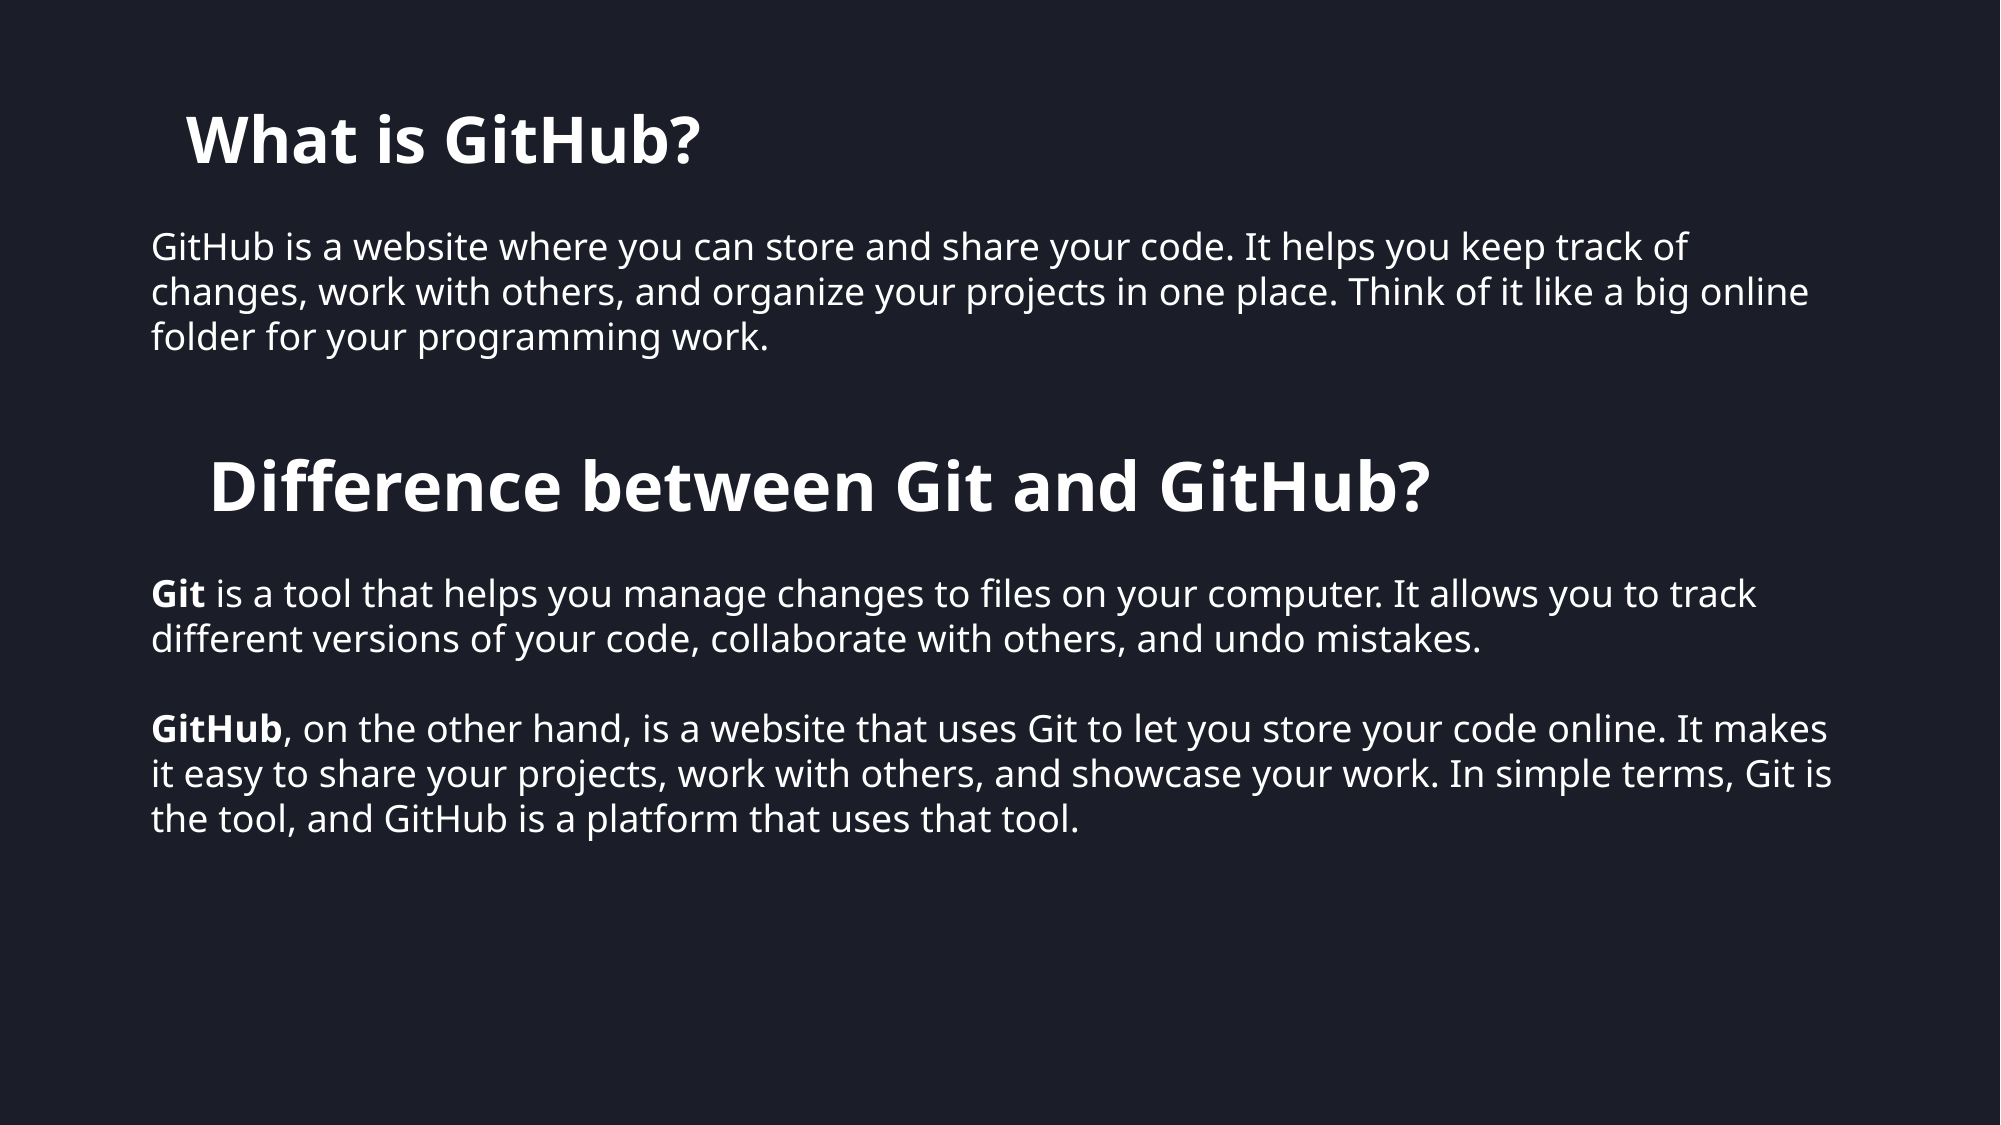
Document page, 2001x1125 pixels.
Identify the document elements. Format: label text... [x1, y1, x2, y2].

text_box Difference between Git and GitHub? [136, 396, 1505, 534]
text_box Git is a tool that helps you manage changes to files on your computer. It allows you to track different versions of your code, collaborate with others, and undo mistakes. GitHub, on the other hand, is a website that uses Git to let you store your code online. It makes it easy to share your projects, work with others, and showcase your work. In simple terms, Git is the tool, and GitHub is a platform that uses that tool. [136, 562, 1864, 848]
title What is GitHub? [136, 48, 753, 186]
text_box GitHub is a website where you can store and share your code. It helps you keep track of changes, work with others, and organize your projects in one place. Think of it like a big online folder for your programming work. [136, 215, 1864, 365]
